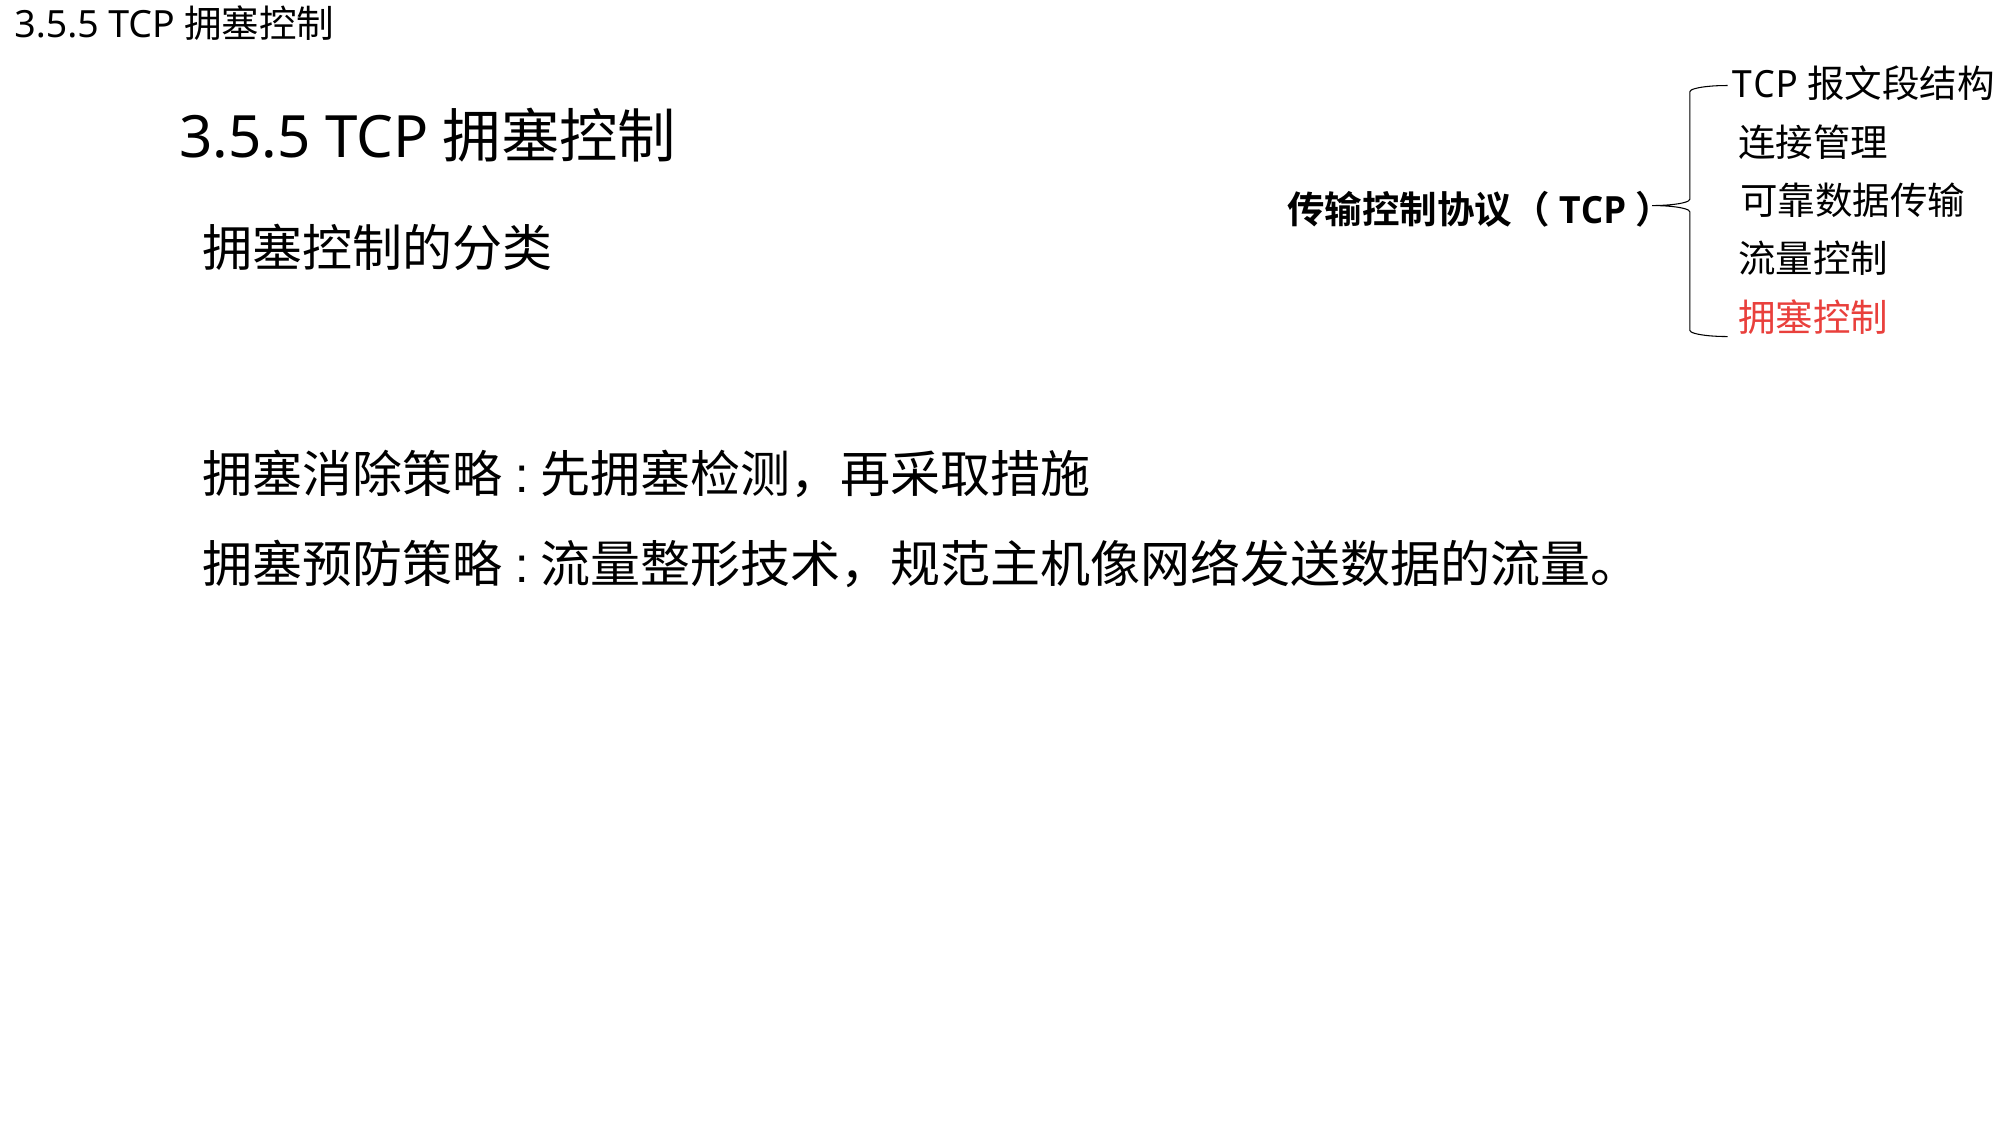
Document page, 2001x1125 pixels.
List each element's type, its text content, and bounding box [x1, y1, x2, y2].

text_box 拥塞消除策略:先拥塞检测，再采取措施 拥塞预防策略:流量整形技术，规范主机像网络发送数据的流量。 [188, 405, 1838, 601]
text_box 拥塞控制的分类 [187, 179, 1011, 284]
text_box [1274, 64, 2000, 350]
text_box 3.5.5 TCP拥塞控制 [164, 91, 1061, 177]
text_box 3.5.5 TCP拥塞控制 [0, 0, 349, 53]
